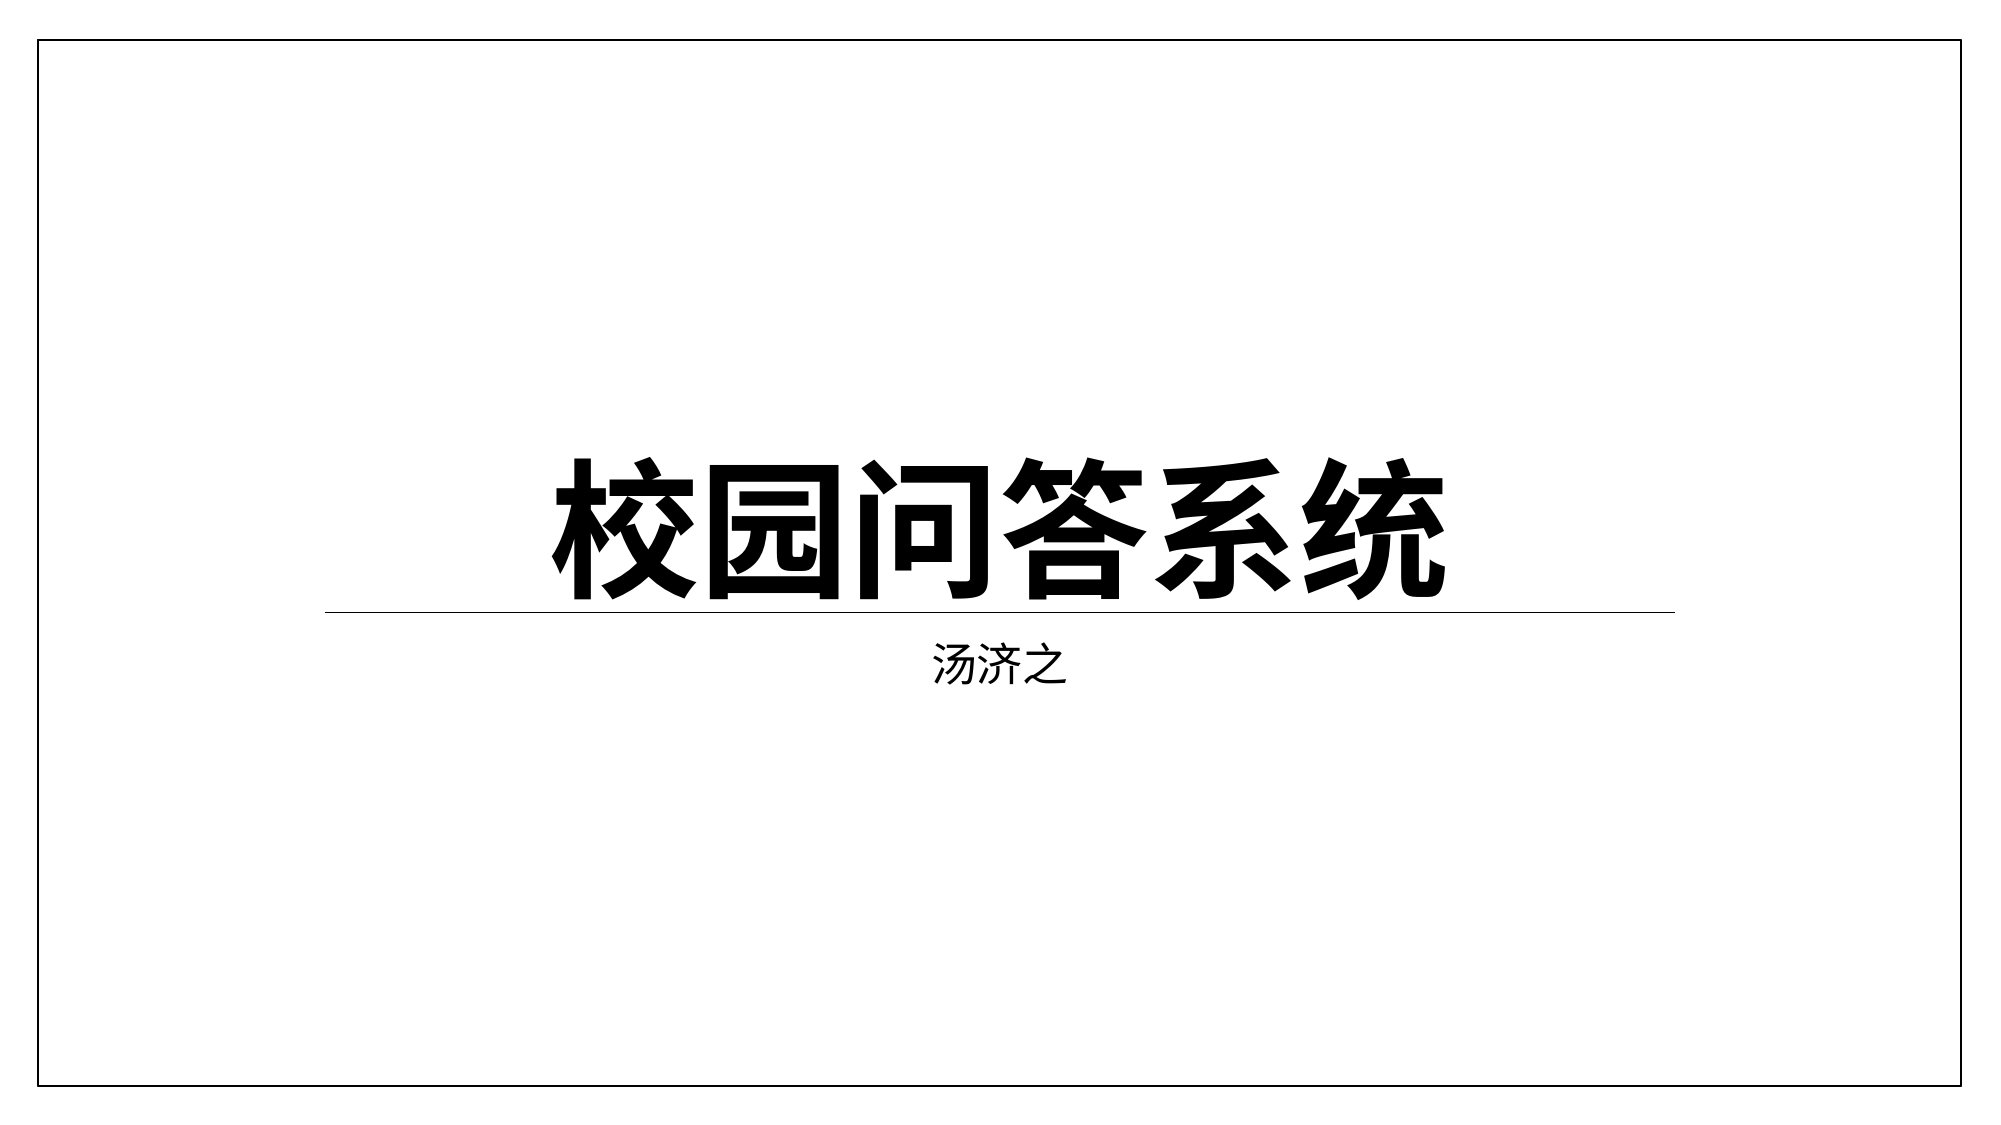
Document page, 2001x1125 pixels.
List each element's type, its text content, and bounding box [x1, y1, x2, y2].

subtitle 汤济之 [280, 634, 1719, 863]
title 校园问答系统 [182, 144, 1818, 625]
